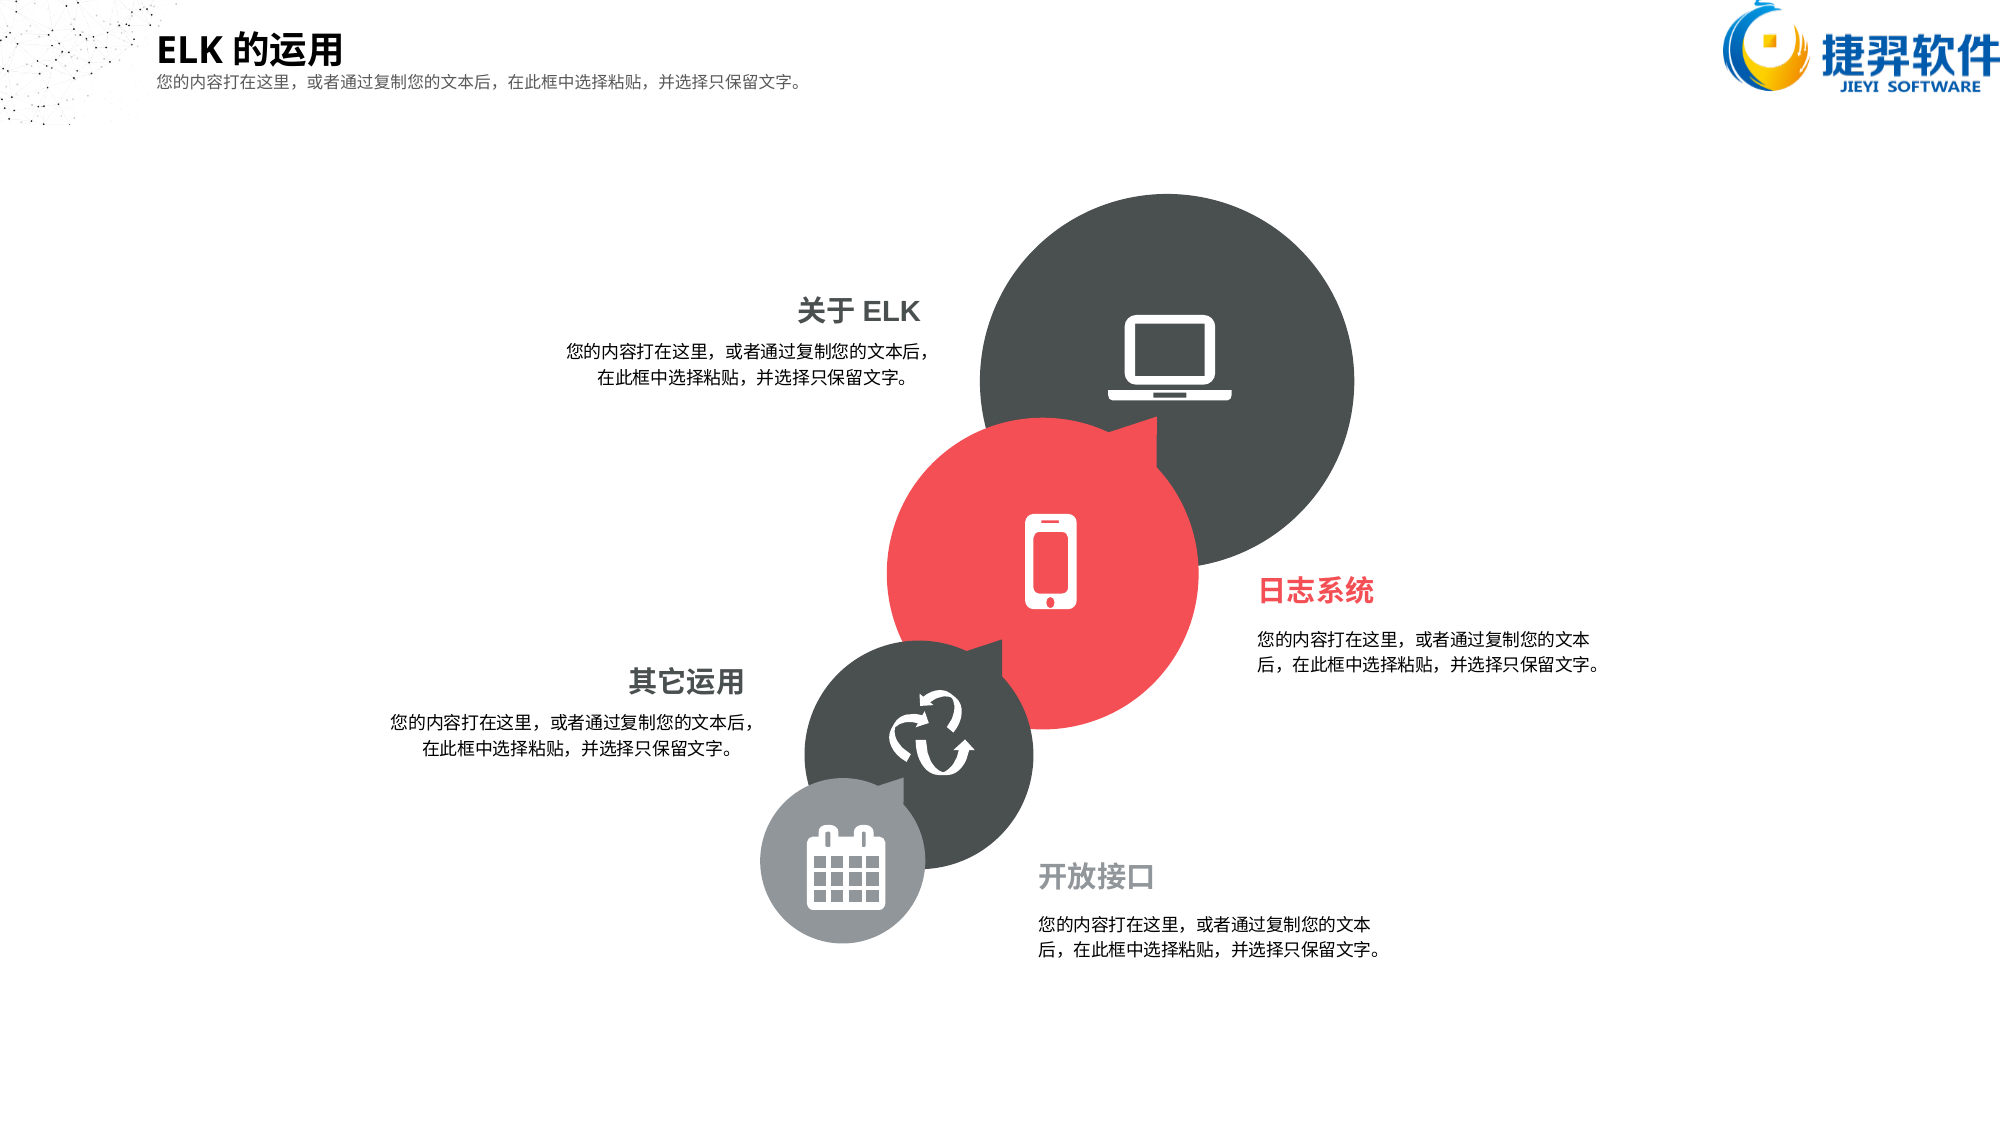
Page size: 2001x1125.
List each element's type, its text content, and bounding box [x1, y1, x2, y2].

text_box 您的内容打在这里，或者通过复制您的文本后，在此框中选择粘贴，并选择只保留文字。 [186, 54, 1081, 100]
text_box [886, 417, 1630, 730]
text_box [546, 193, 1355, 569]
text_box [760, 777, 1411, 993]
text_box ELK的运用 [186, 4, 676, 54]
picture [0, 0, 186, 139]
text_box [371, 640, 1034, 869]
picture [1723, 0, 2000, 93]
